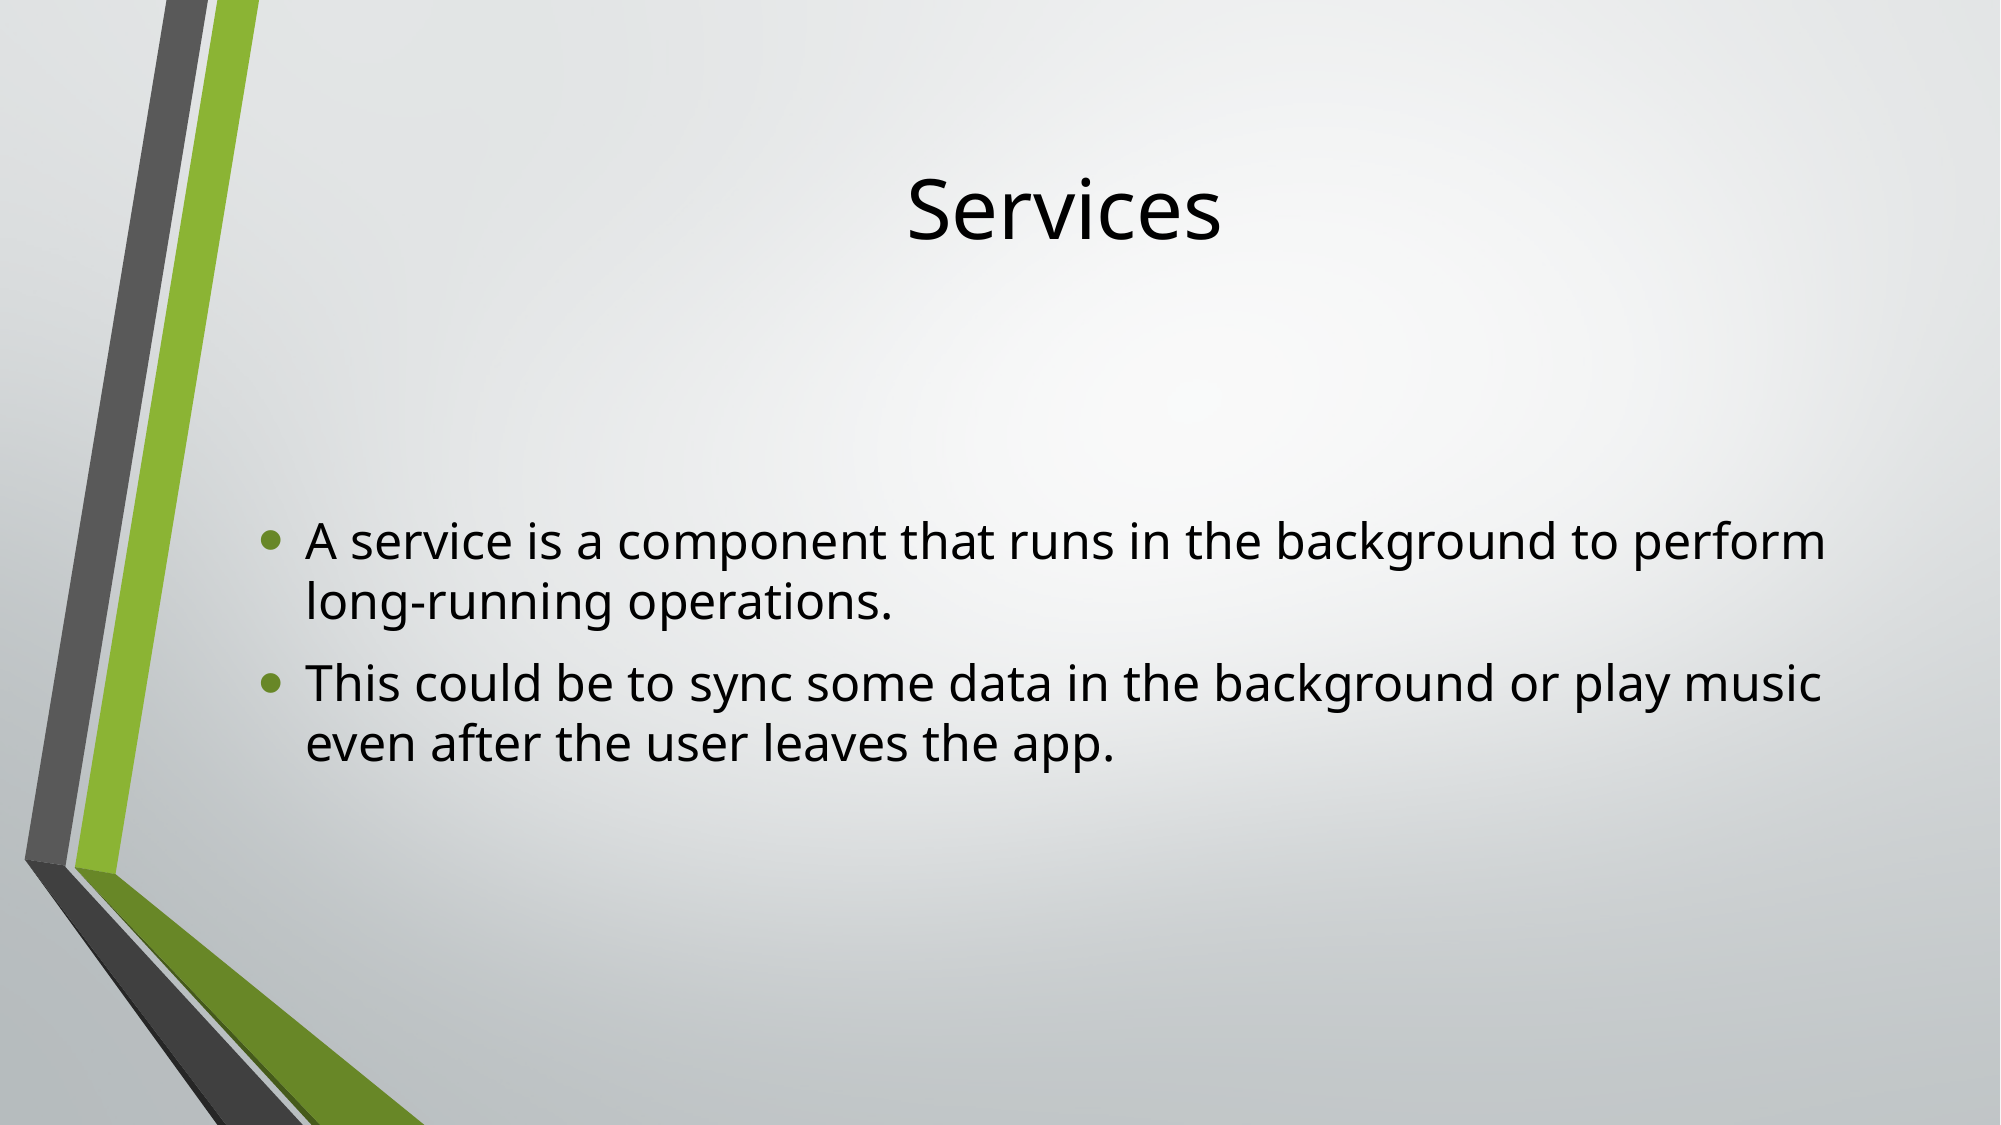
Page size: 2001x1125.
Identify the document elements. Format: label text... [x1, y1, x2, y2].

list A service is a component that runs in the background to perform long-running operations. This could be to sync some data in the background or play music even after the user leaves the app. [243, 331, 1887, 950]
title Services [243, 112, 1887, 331]
